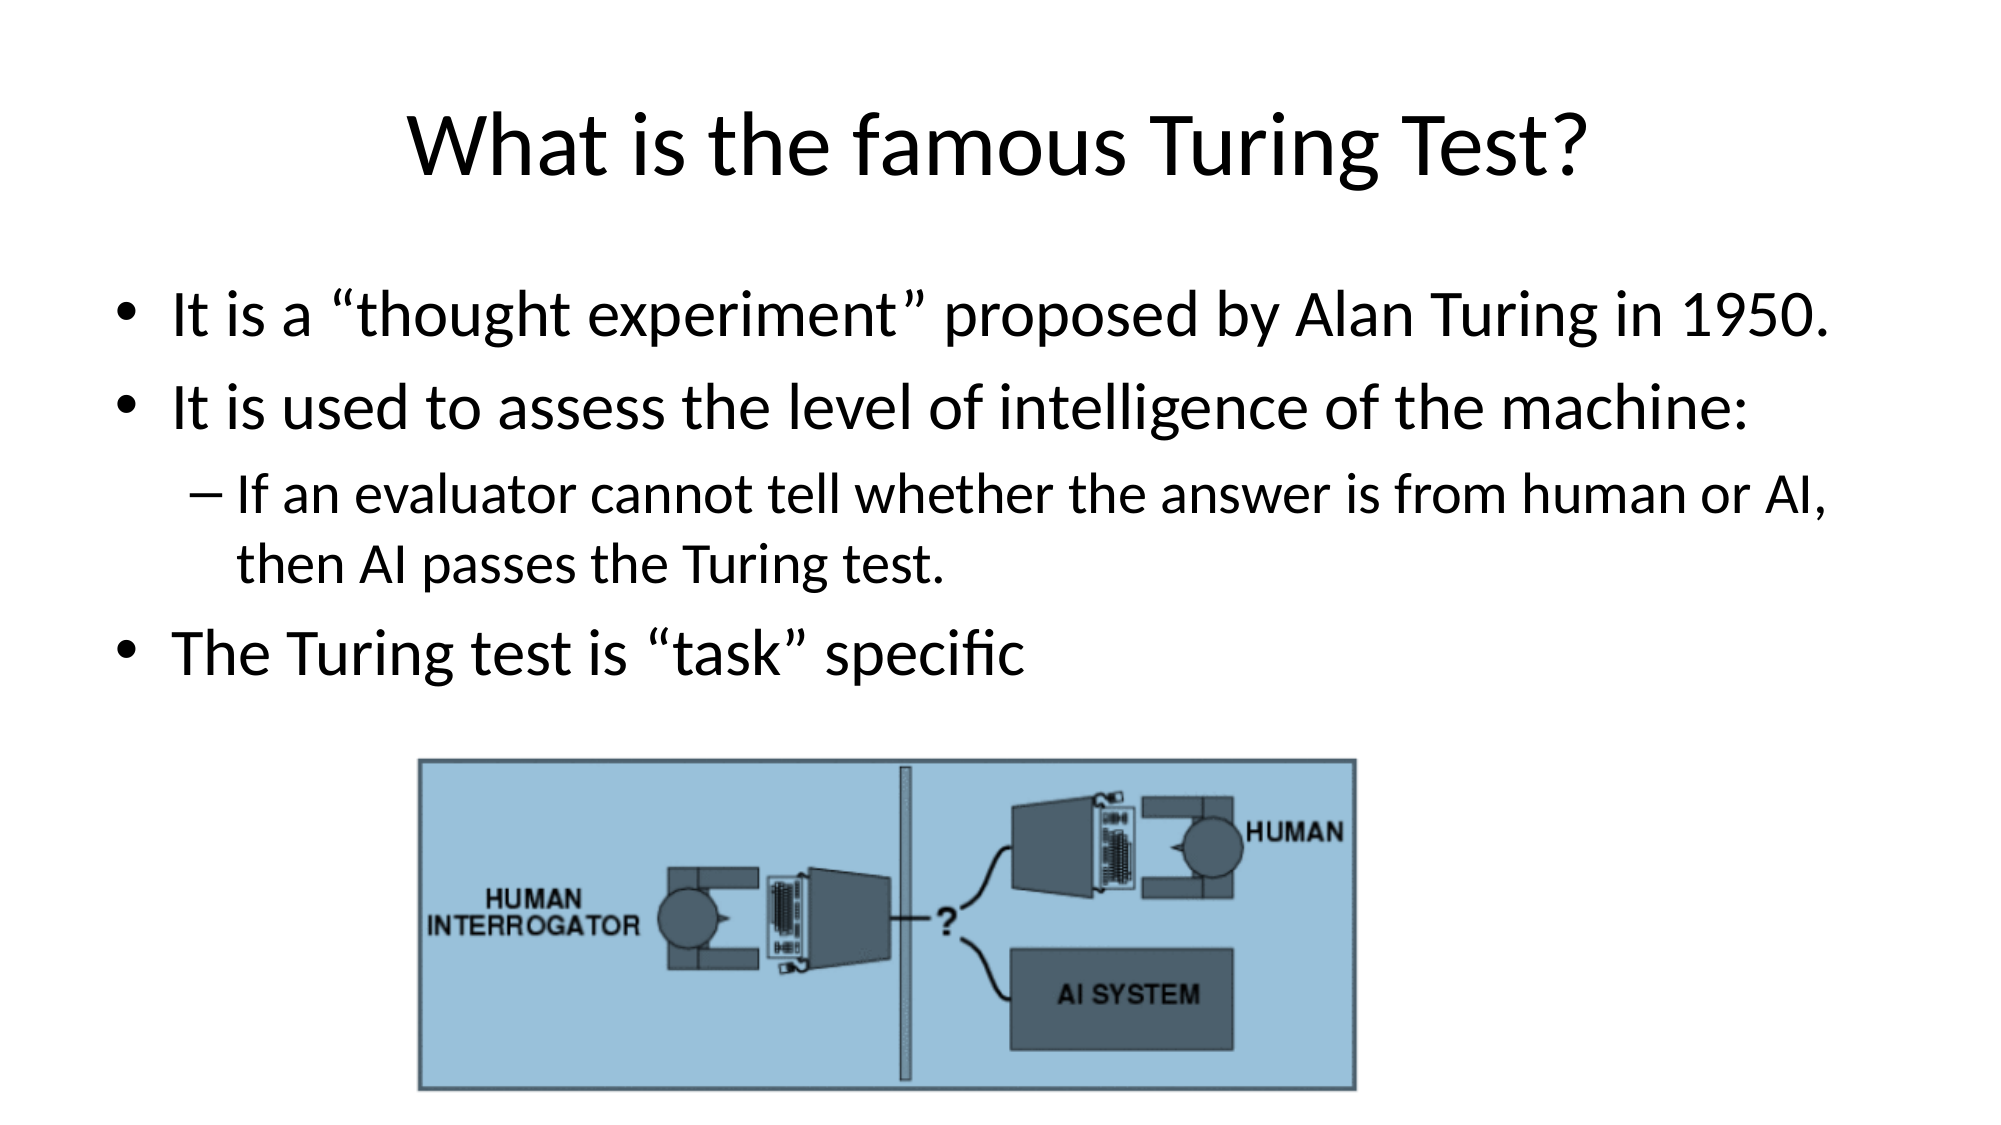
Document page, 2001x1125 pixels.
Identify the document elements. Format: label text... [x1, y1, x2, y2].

picture [384, 748, 1386, 1110]
title What is the famous Turing Test? [99, 45, 1900, 233]
list It is a “thought experiment” proposed by Alan Turing in 1950. It is used to assess the level of intelligence of the machine: If an evaluator cannot tell whether the answer is from human or AI, then AI passes the Turing test. The Turing test is “task” specific [99, 262, 1900, 1005]
